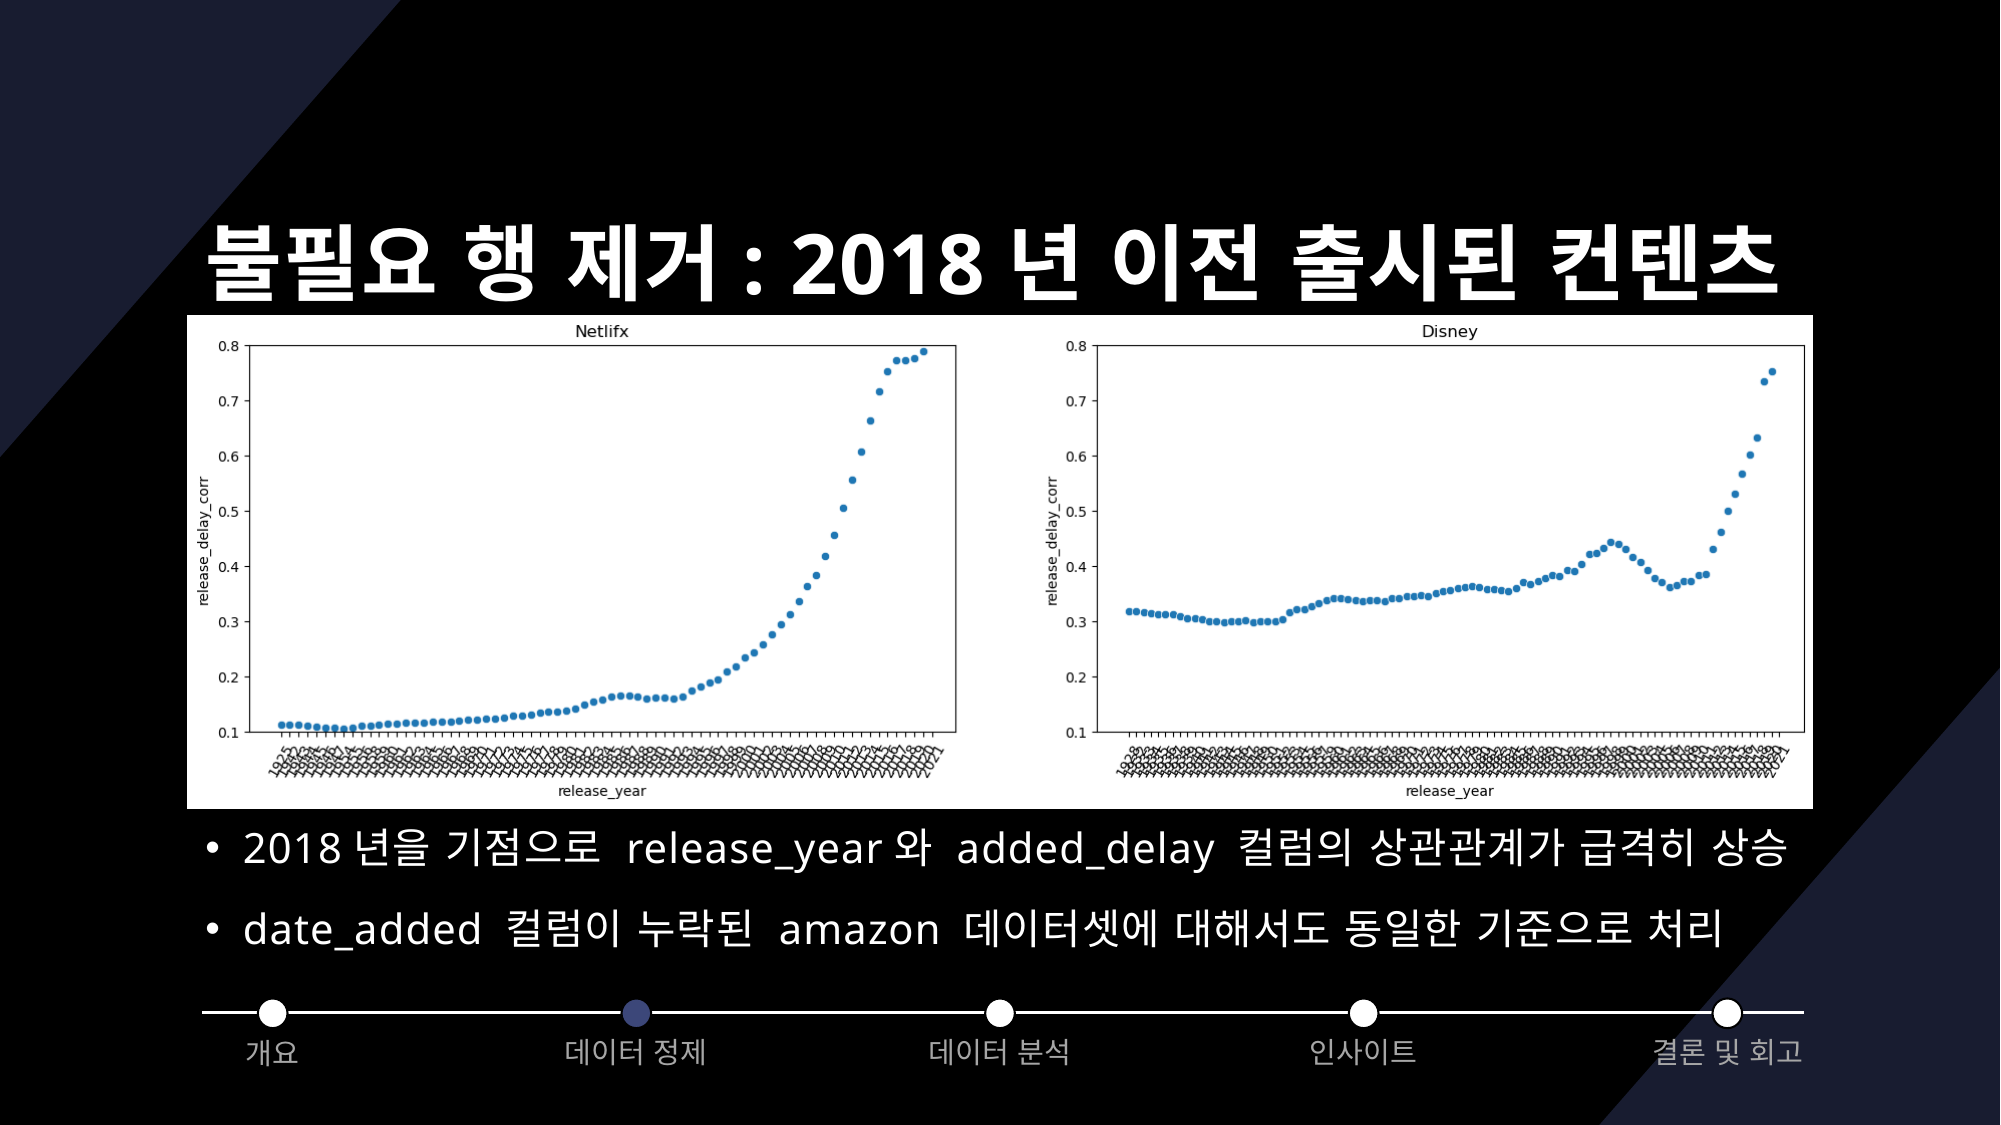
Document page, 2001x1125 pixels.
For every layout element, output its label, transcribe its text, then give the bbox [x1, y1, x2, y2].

list 2018년을 기점으로 release_year와 added_delay 컬럼의 상관관계가 급격히 상승 date_added 컬럼이 누락된 amazon 데이터셋에 대해서도 동일한 기준으로 처리 [187, 810, 1813, 968]
picture [187, 315, 1813, 810]
title 불필요 행 제거: 2018년 이전 출시된 컨텐츠 [187, 143, 1813, 315]
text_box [159, 998, 1842, 1079]
